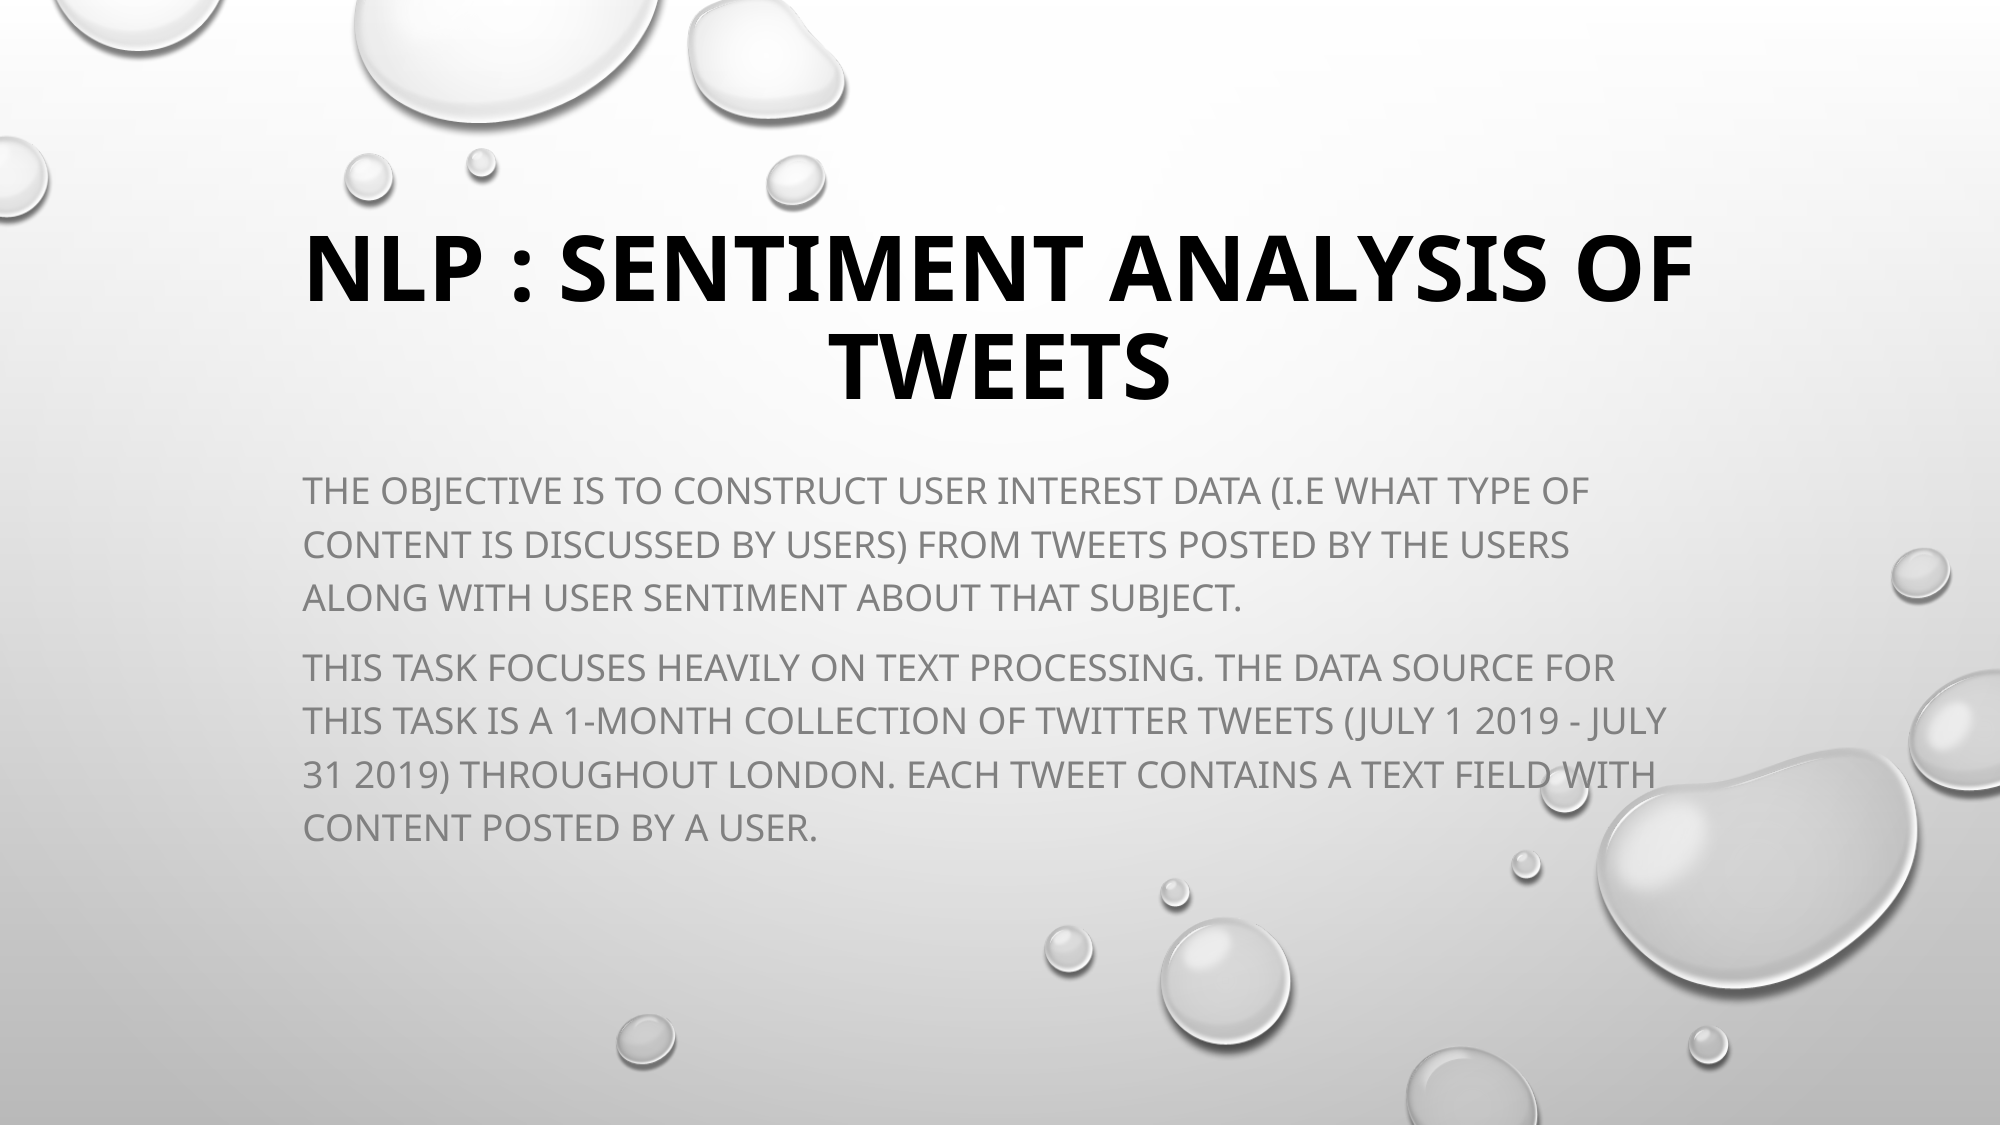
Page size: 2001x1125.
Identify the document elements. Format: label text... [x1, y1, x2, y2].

title NLP : Sentiment analysis of tweets [287, 213, 1713, 427]
subtitle The objective is to construct user Interest data (i.e what type of content is discussed by users) from tweets posted by the users along with user sentiment about that subject. This task focuses heavily on text processing. The data source for this task is a 1-month collection of twitter tweets (July 1 2019 - July 31 2019) throughout London. Each tweet contains a text field with content posted by a user. [287, 451, 1713, 863]
picture [0, 0, 2000, 1125]
